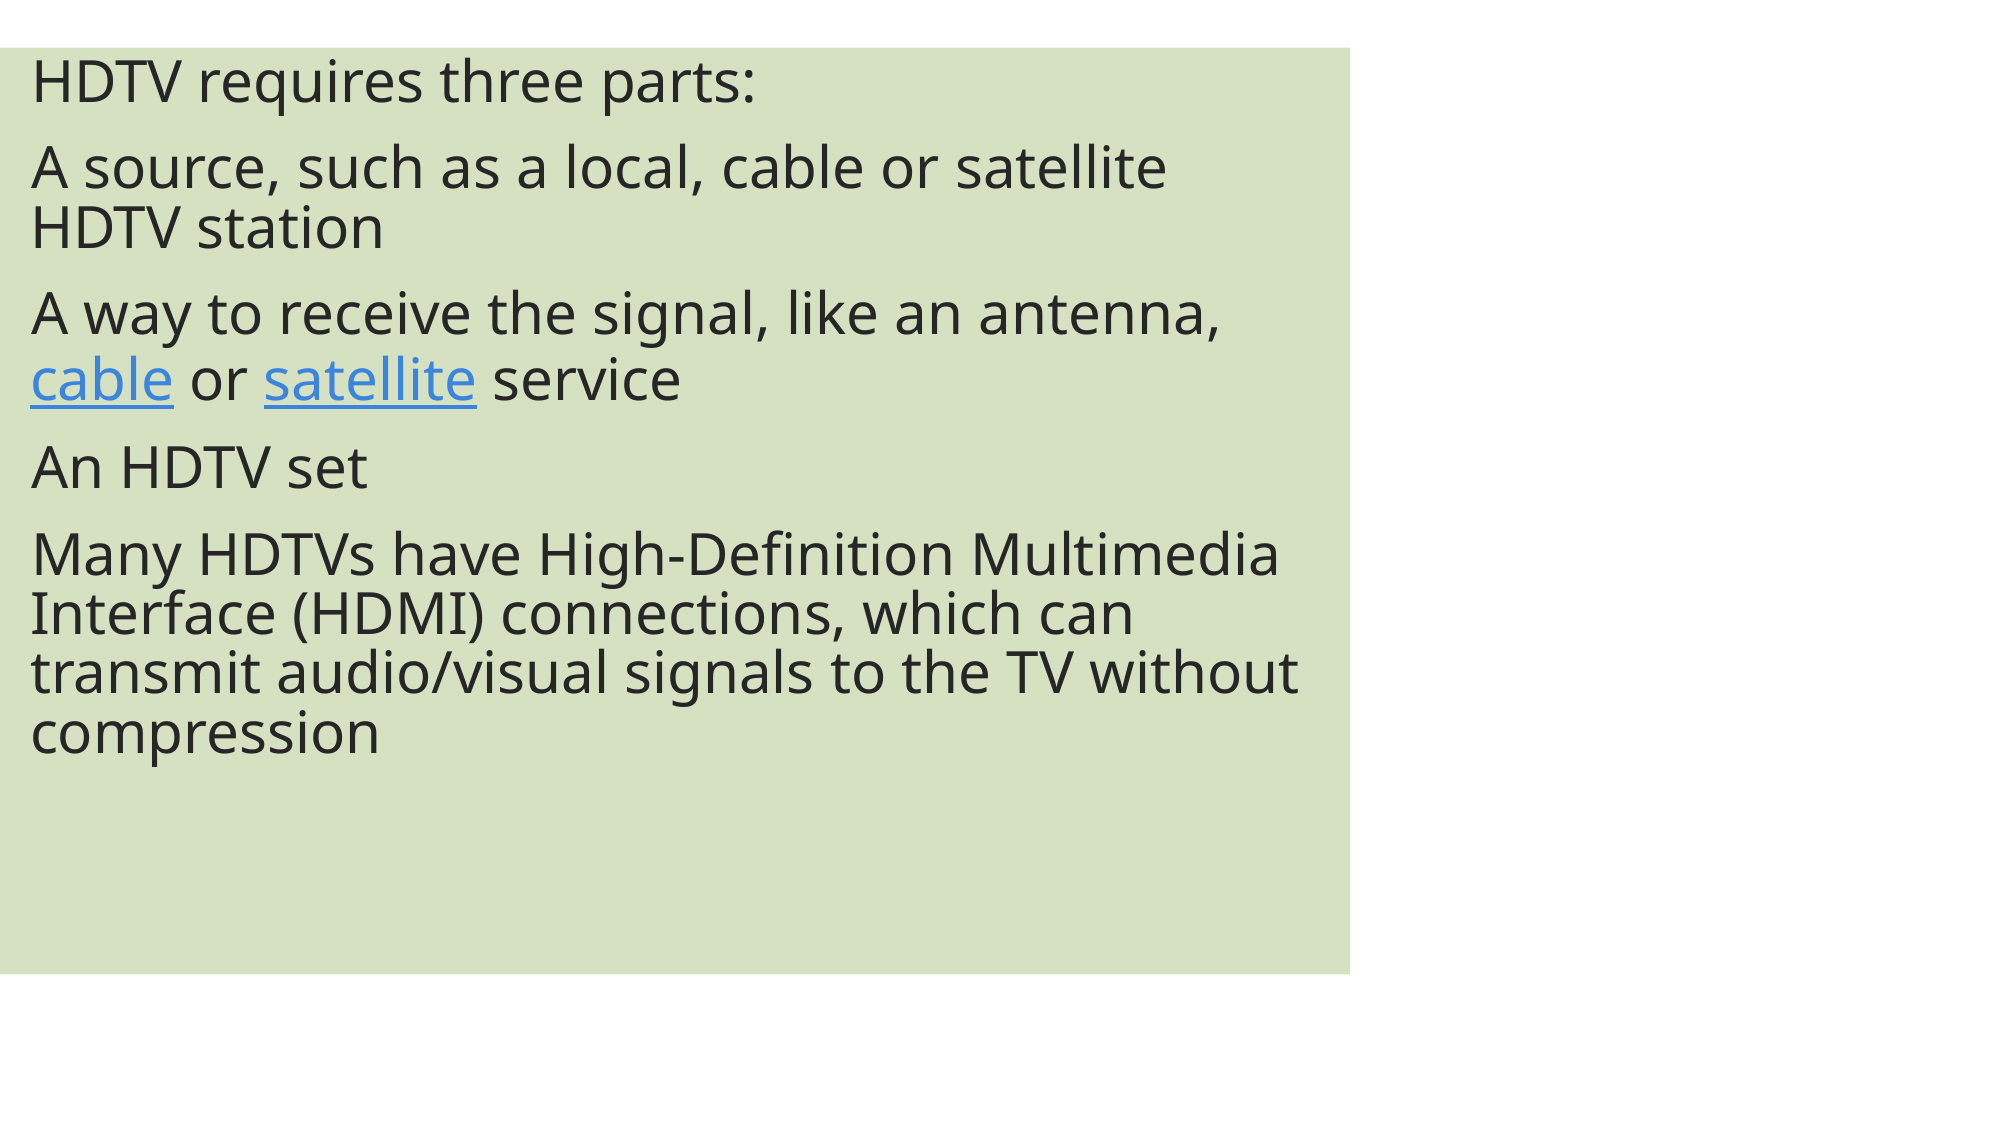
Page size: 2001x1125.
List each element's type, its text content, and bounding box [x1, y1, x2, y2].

list HDTV requires three parts: A source, such as a local, cable or satellite HDTV station A way to receive the signal, like an antenna, cable or satellite service An HDTV set Many HDTVs have High-Definition Multimedia Interface (HDMI) connections, which can transmit audio/visual signals to the TV without compression [0, 47, 1350, 975]
